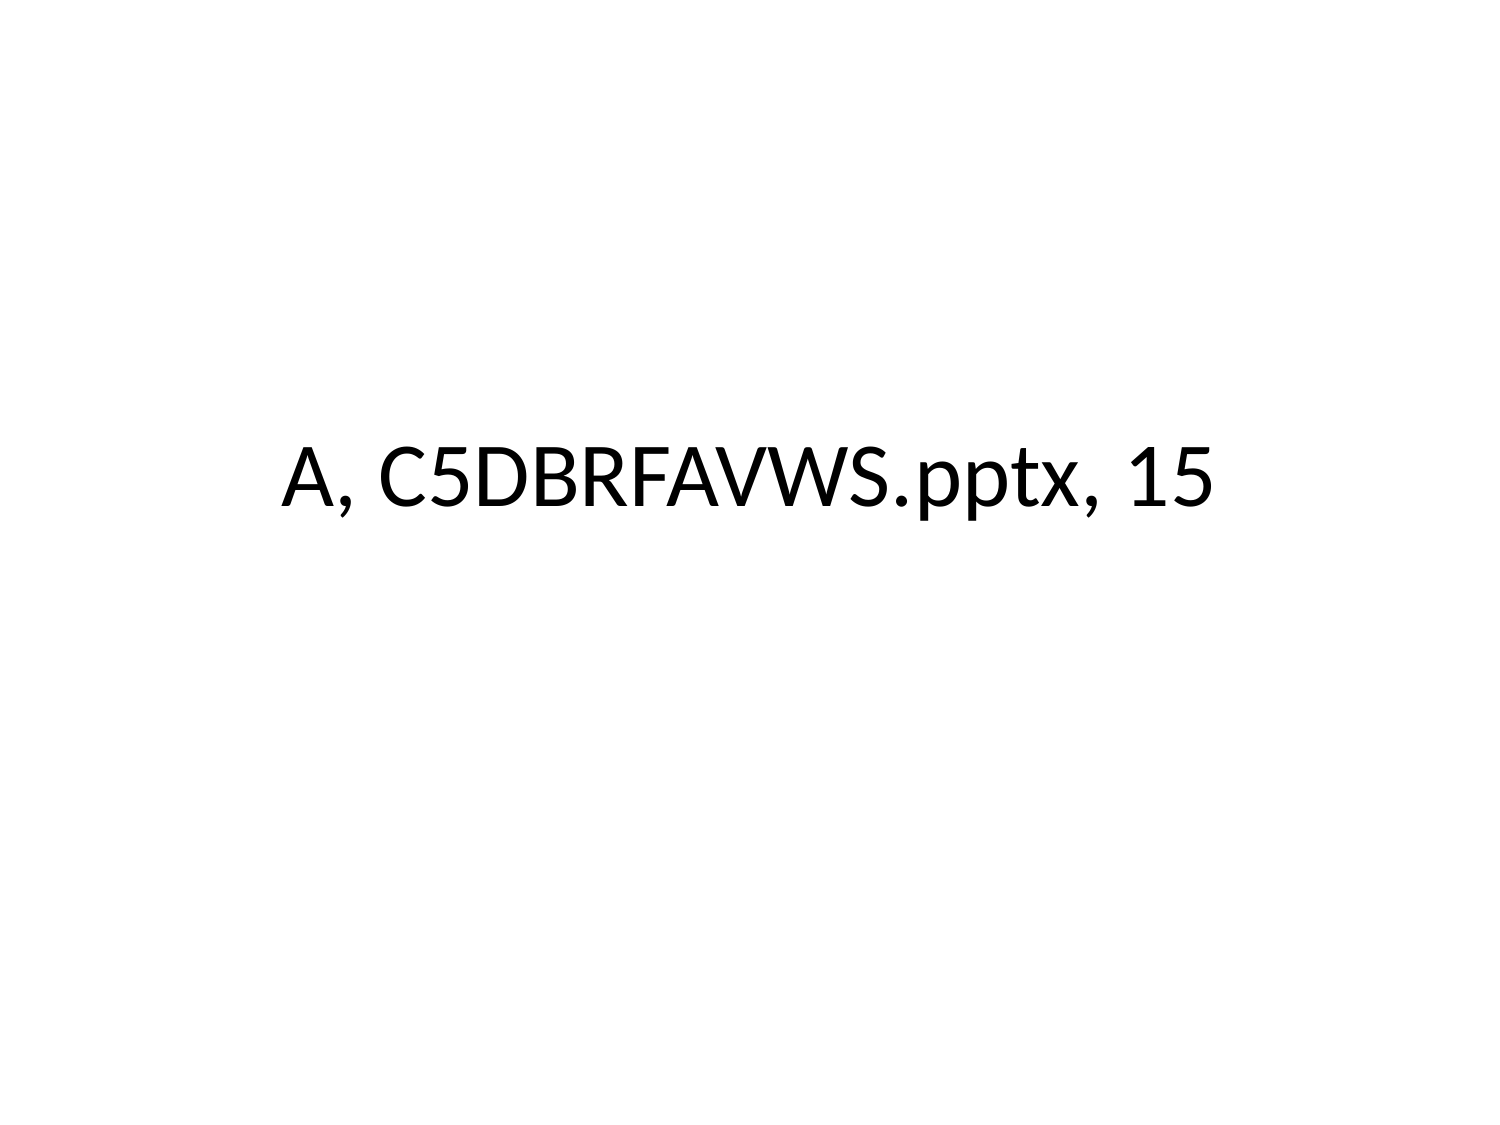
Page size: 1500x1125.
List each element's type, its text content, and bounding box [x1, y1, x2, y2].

title A, C5DBRFAVWS.pptx, 15 [112, 349, 1388, 591]
